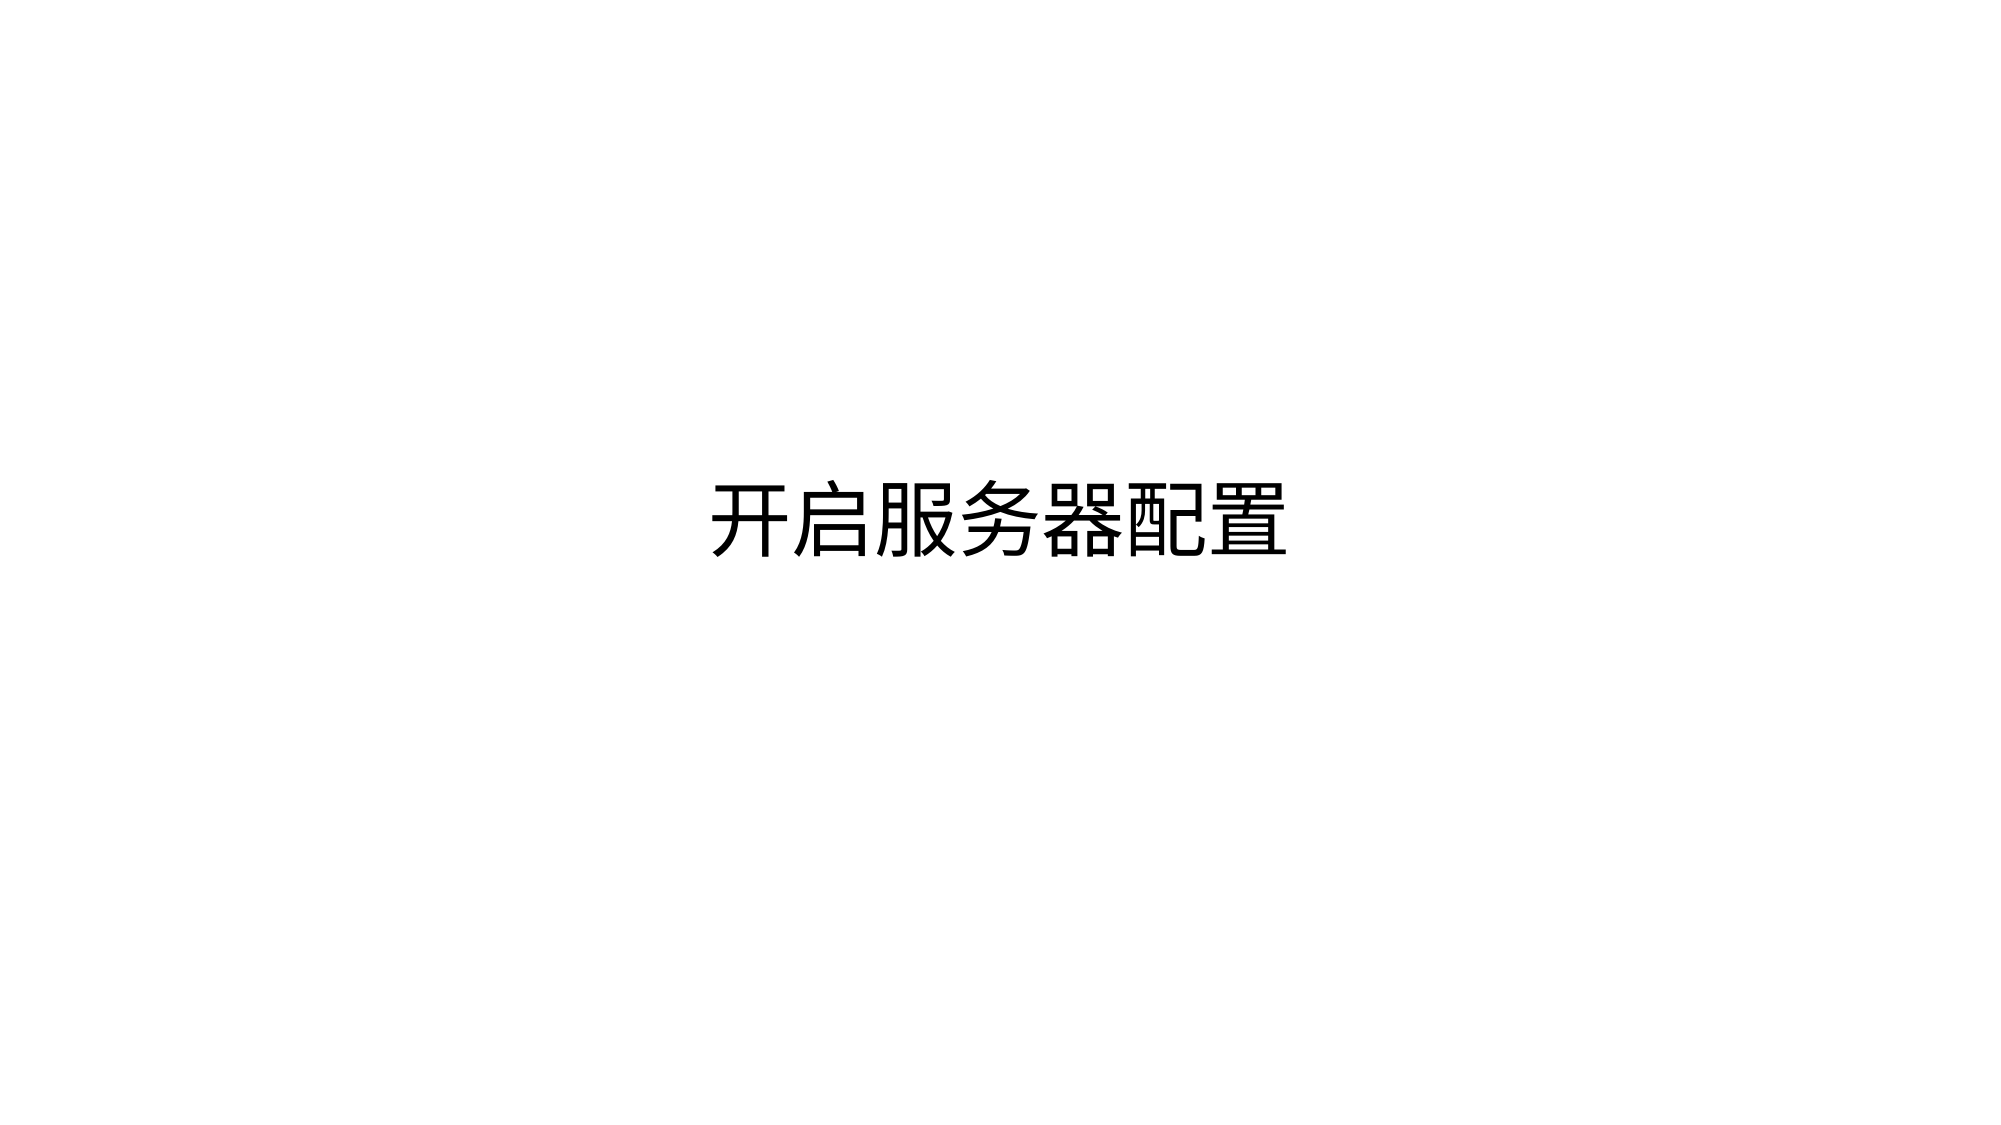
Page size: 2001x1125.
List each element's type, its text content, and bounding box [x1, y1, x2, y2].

title 开启服务器配置 [249, 184, 1750, 576]
